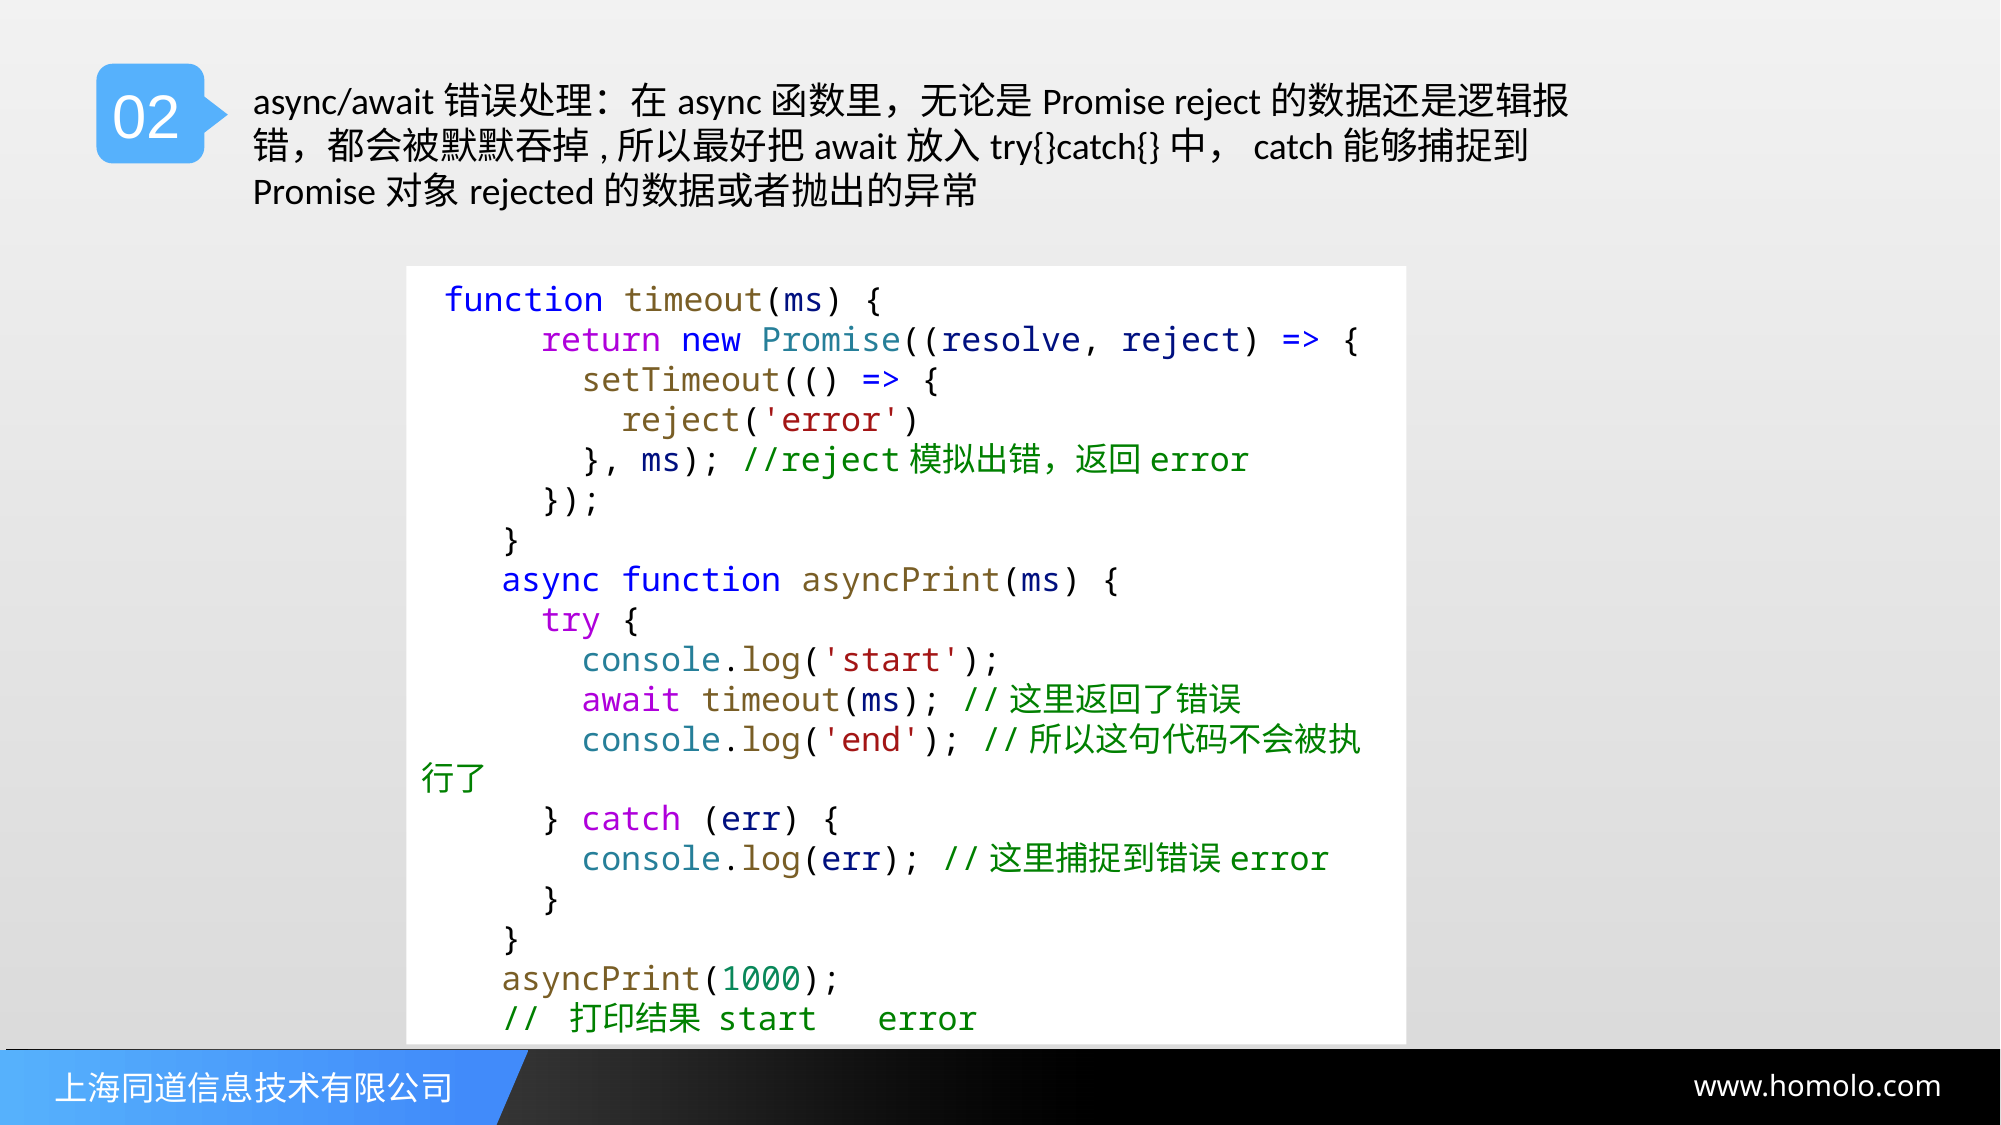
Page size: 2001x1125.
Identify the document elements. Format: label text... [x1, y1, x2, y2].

picture [6, 1049, 2001, 1125]
text_box 02 [96, 63, 228, 164]
text_box function timeout(ms) { return new Promise((resolve, reject) => { setTimeout(() => { reject('error') }, ms); //reject模拟出错，返回error }); } async function asyncPrint(ms) { try { console.log('start'); await timeout(ms); //这里返回了错误 console.log('end'); //所以这句代码不会被执行了 } catch (err) { console.log(err); //这里捕捉到错误error } } asyncPrint(1000); // 打印结果 start error [406, 266, 1407, 1045]
text_box async/await错误处理：在async函数里，无论是Promise reject的数据还是逻辑报错，都会被默默吞掉,所以最好把await放入try{}catch{}中，catch能够捕捉到Promise对象rejected的数据或者抛出的异常 [238, 69, 1599, 219]
